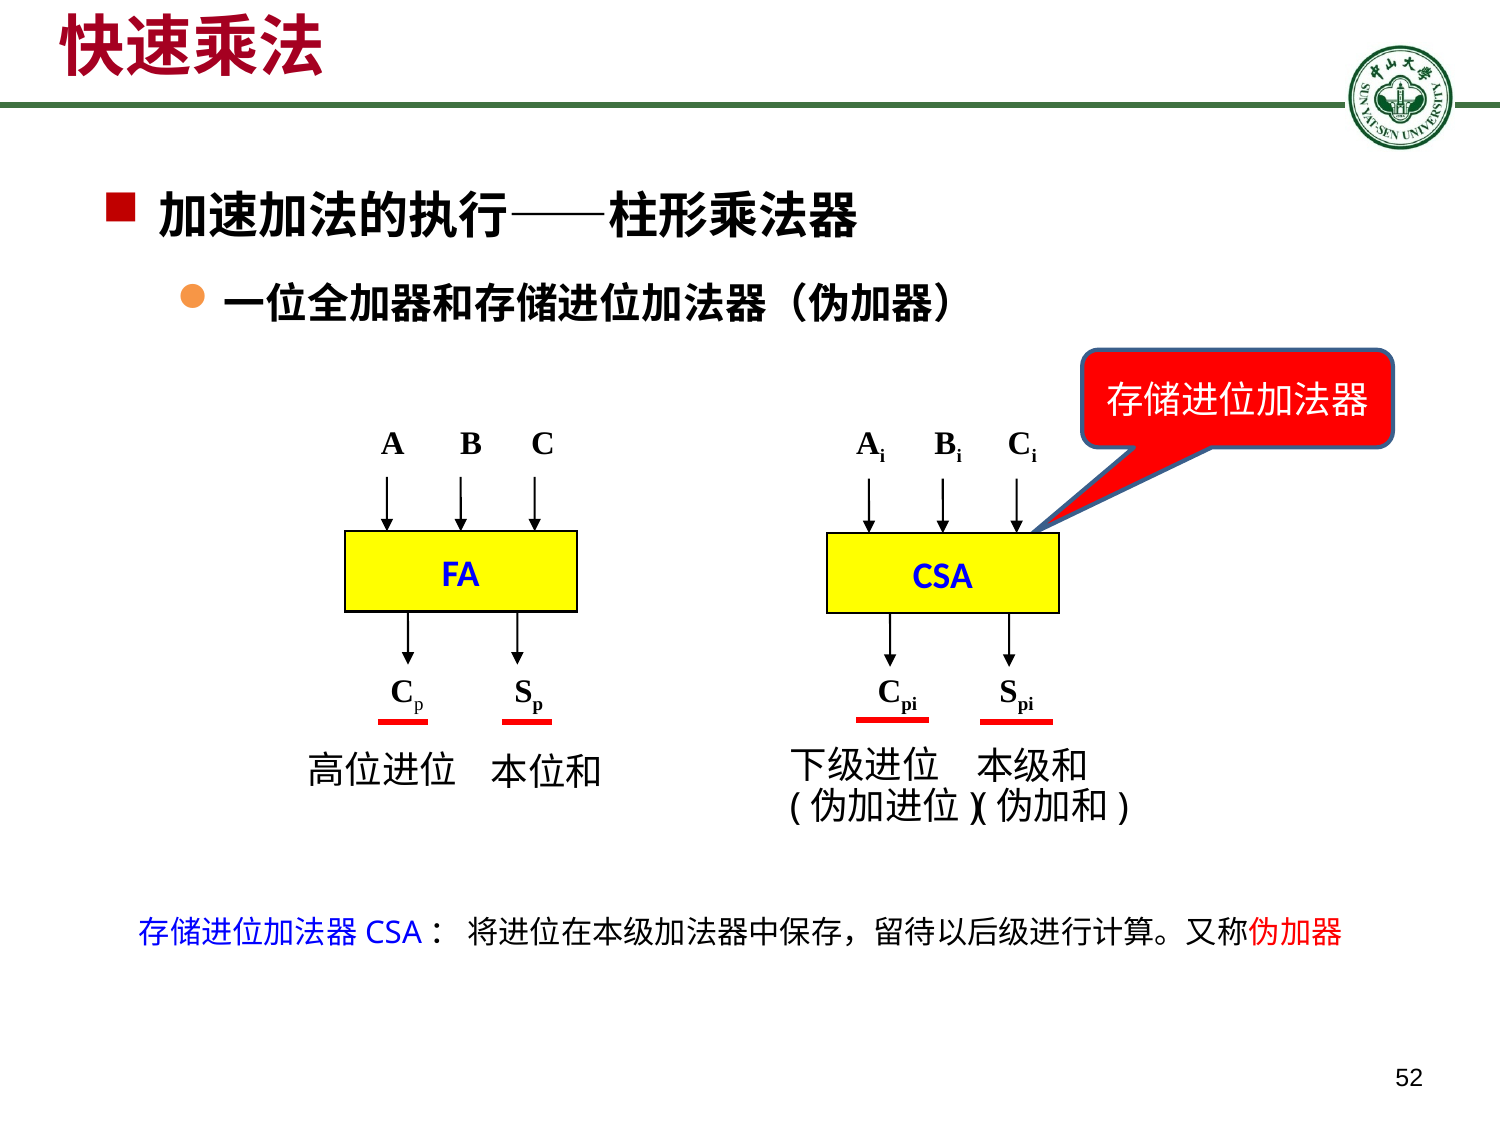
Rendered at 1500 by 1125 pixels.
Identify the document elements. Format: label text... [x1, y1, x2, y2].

text_box Cpi Spi [862, 661, 1069, 720]
picture [1345, 42, 1455, 152]
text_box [1019, 721, 1155, 829]
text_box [344, 414, 582, 718]
list 加速加法的执行——柱形乘法器 一位全加器和存储进位加法器（伪加器） [87, 145, 1161, 725]
text_box 存储进位加法器CSA： 将进位在本级加法器中保存，留待以后级进行计算。又称伪加器 [123, 886, 1413, 957]
text_box 存储进位加法器 [1066, 347, 1396, 520]
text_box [306, 721, 479, 792]
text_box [490, 721, 618, 794]
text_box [804, 412, 1063, 667]
title 快速乘法 [43, 0, 685, 92]
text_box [789, 719, 1017, 828]
